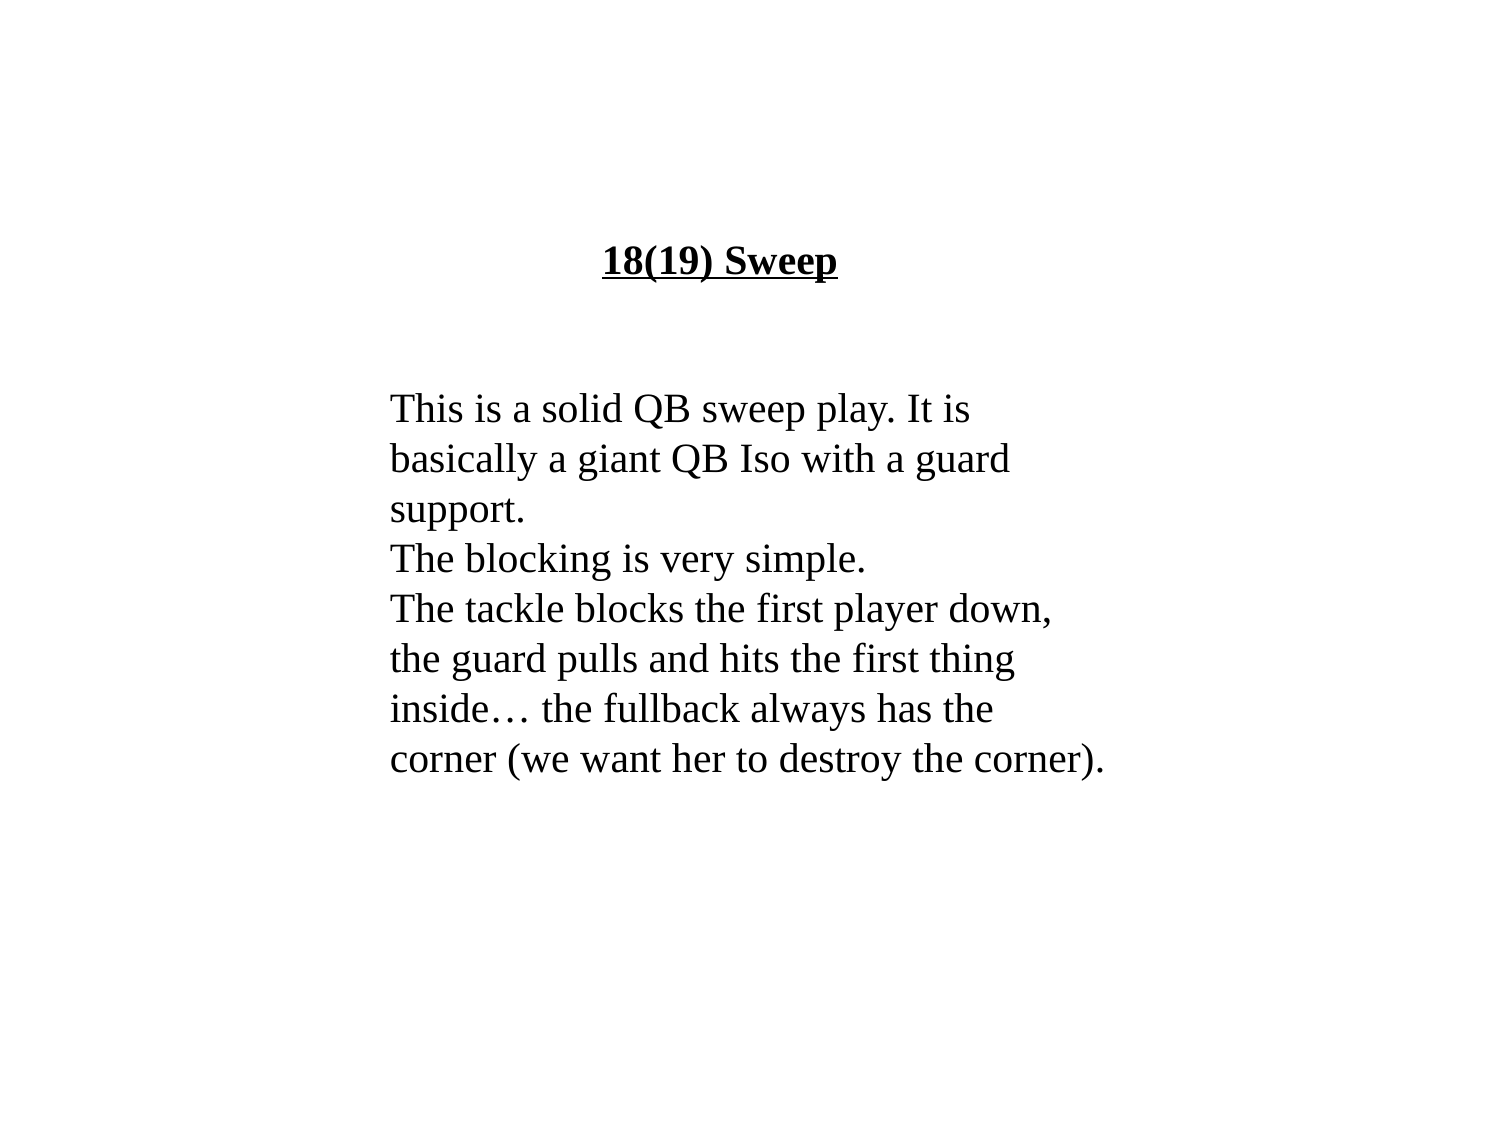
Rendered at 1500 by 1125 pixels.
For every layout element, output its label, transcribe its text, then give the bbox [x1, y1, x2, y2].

text_box This is a solid QB sweep play. It is basically a giant QB Iso with a guard support. The blocking is very simple. The tackle blocks the first player down, the guard pulls and hits the first thing inside… the fullback always has the corner (we want her to destroy the corner). [374, 373, 1125, 788]
text_box 18(19) Sweep [587, 224, 853, 290]
